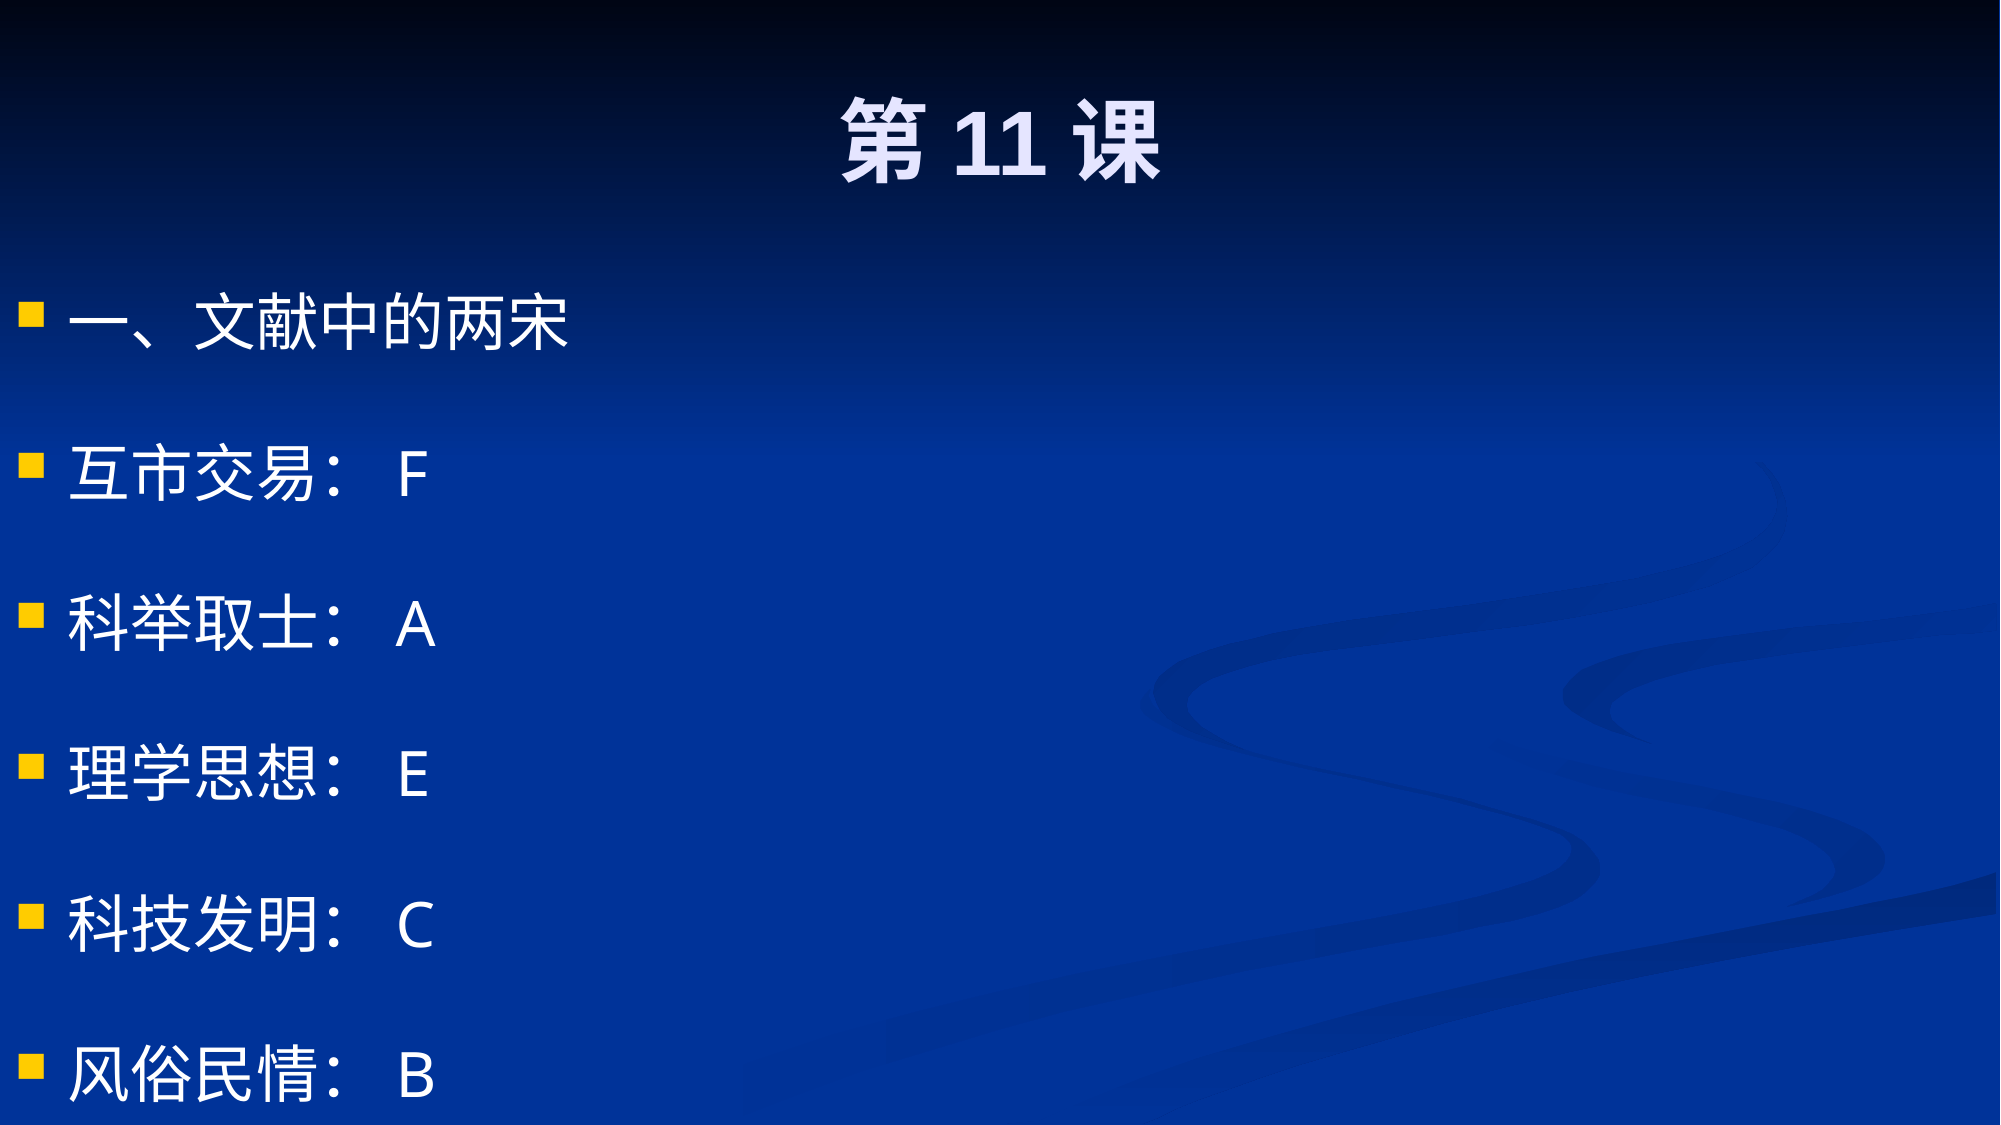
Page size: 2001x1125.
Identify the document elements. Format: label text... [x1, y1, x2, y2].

title 第11课 [99, 44, 1901, 199]
list 一、文献中的两宋 互市交易：F 科举取士：A 理学思想：E 科技发明：C 风俗民情：B [0, 199, 2000, 1125]
